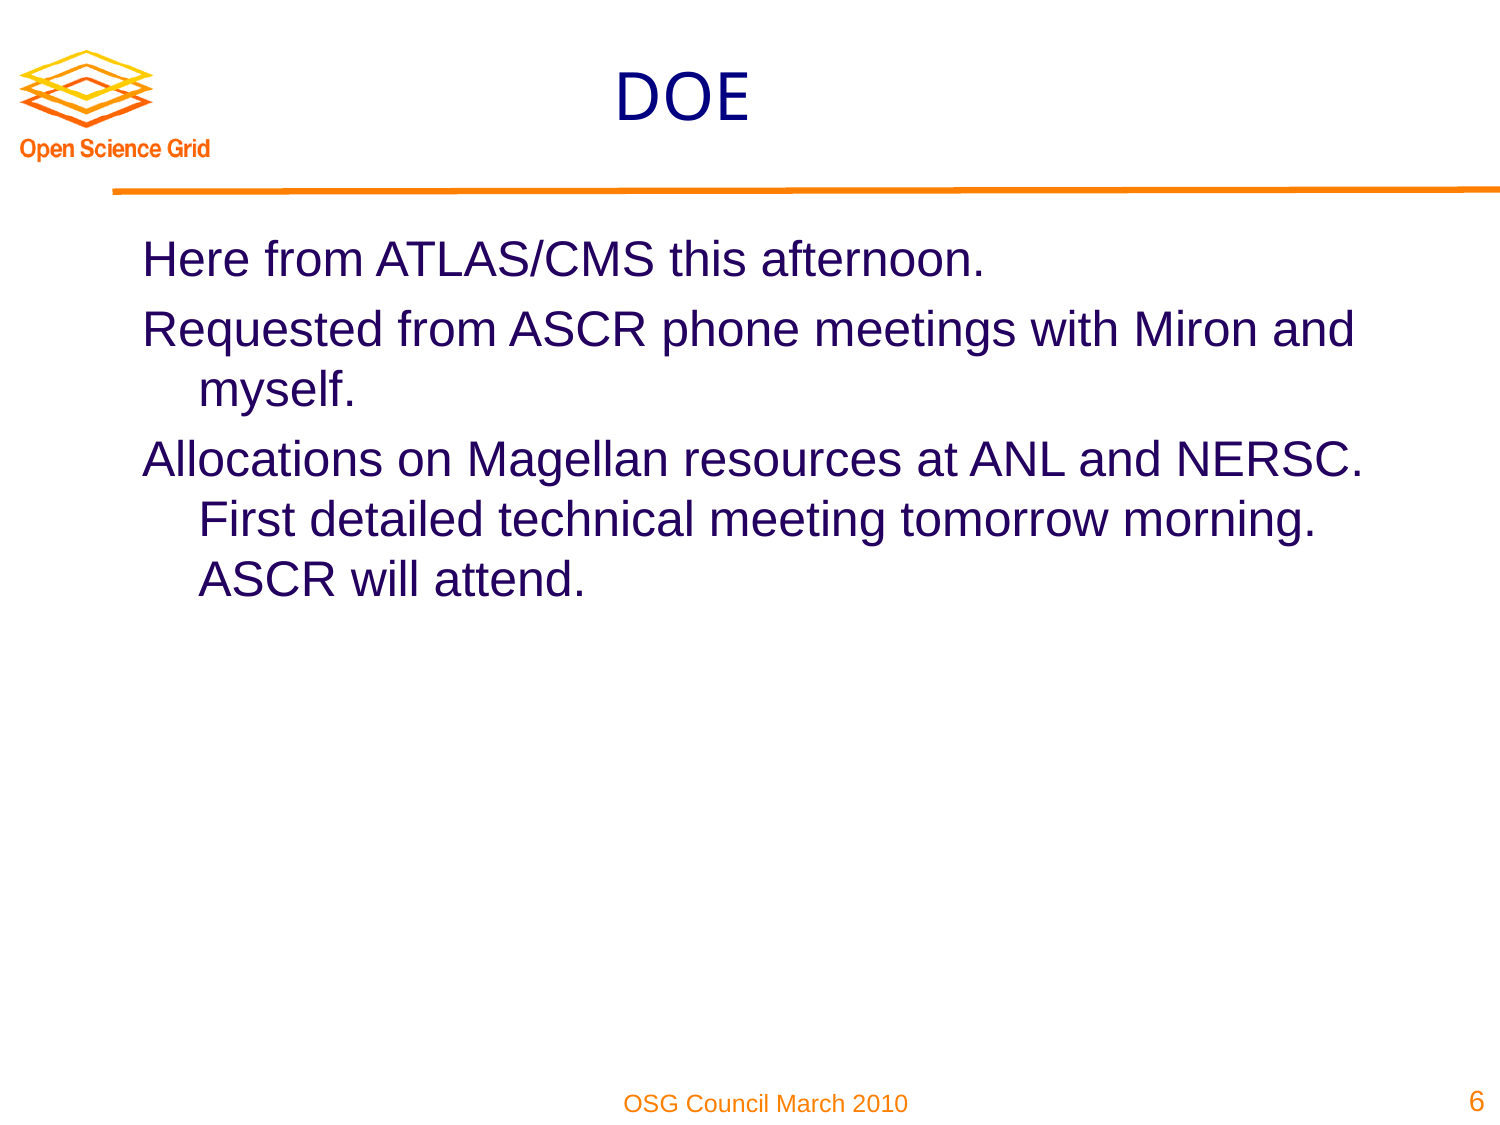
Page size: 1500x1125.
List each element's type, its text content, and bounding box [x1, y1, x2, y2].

list Here from ATLAS/CMS this afternoon. Requested from ASCR phone meetings with Miron and myself. Allocations on Magellan resources at ANL and NERSC. First detailed technical meeting tomorrow morning. ASCR will attend. [126, 218, 1403, 988]
picture [0, 27, 112, 179]
title DOE [112, 0, 1253, 188]
slide_number 6 [1430, 1049, 1500, 1125]
